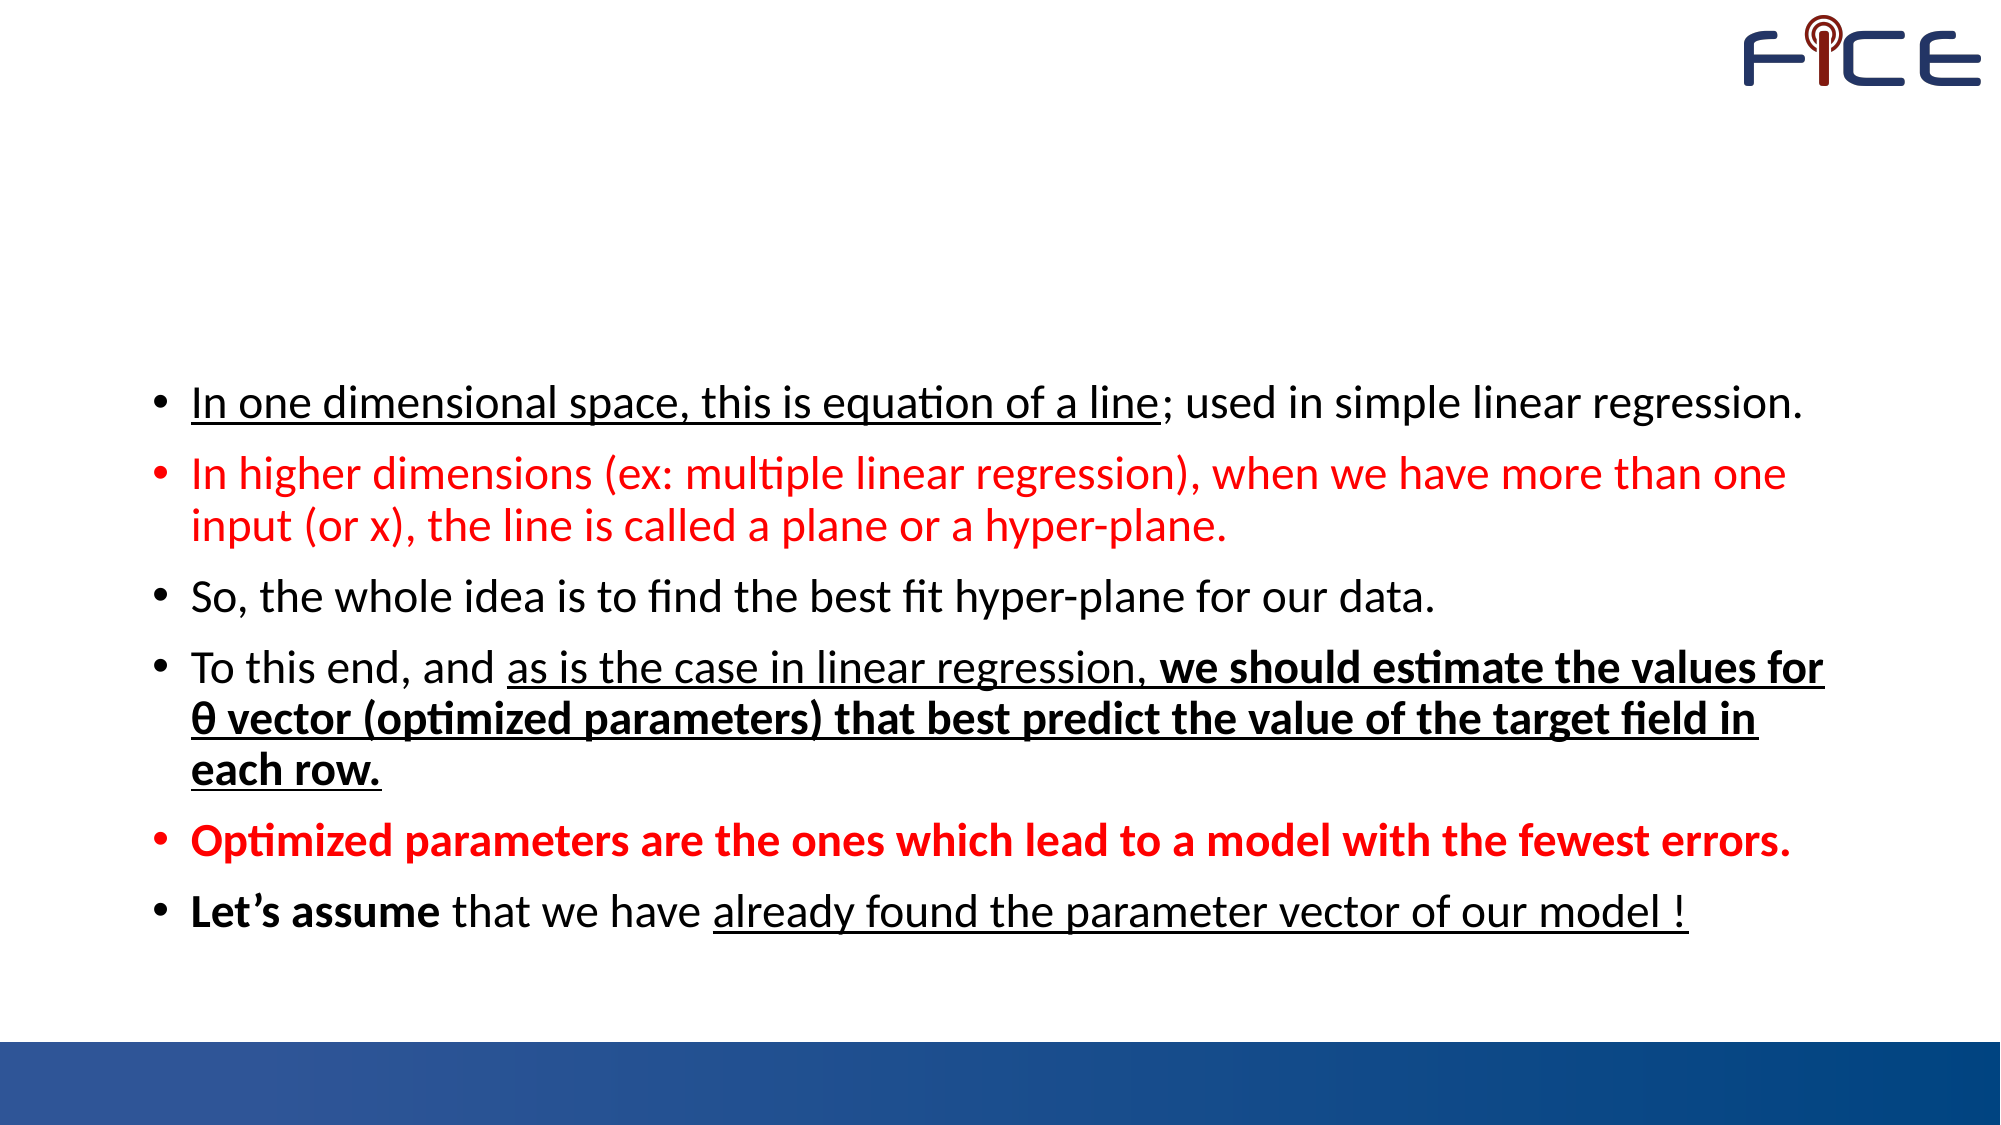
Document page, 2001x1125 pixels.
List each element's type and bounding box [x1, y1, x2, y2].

picture [1744, 15, 1981, 86]
